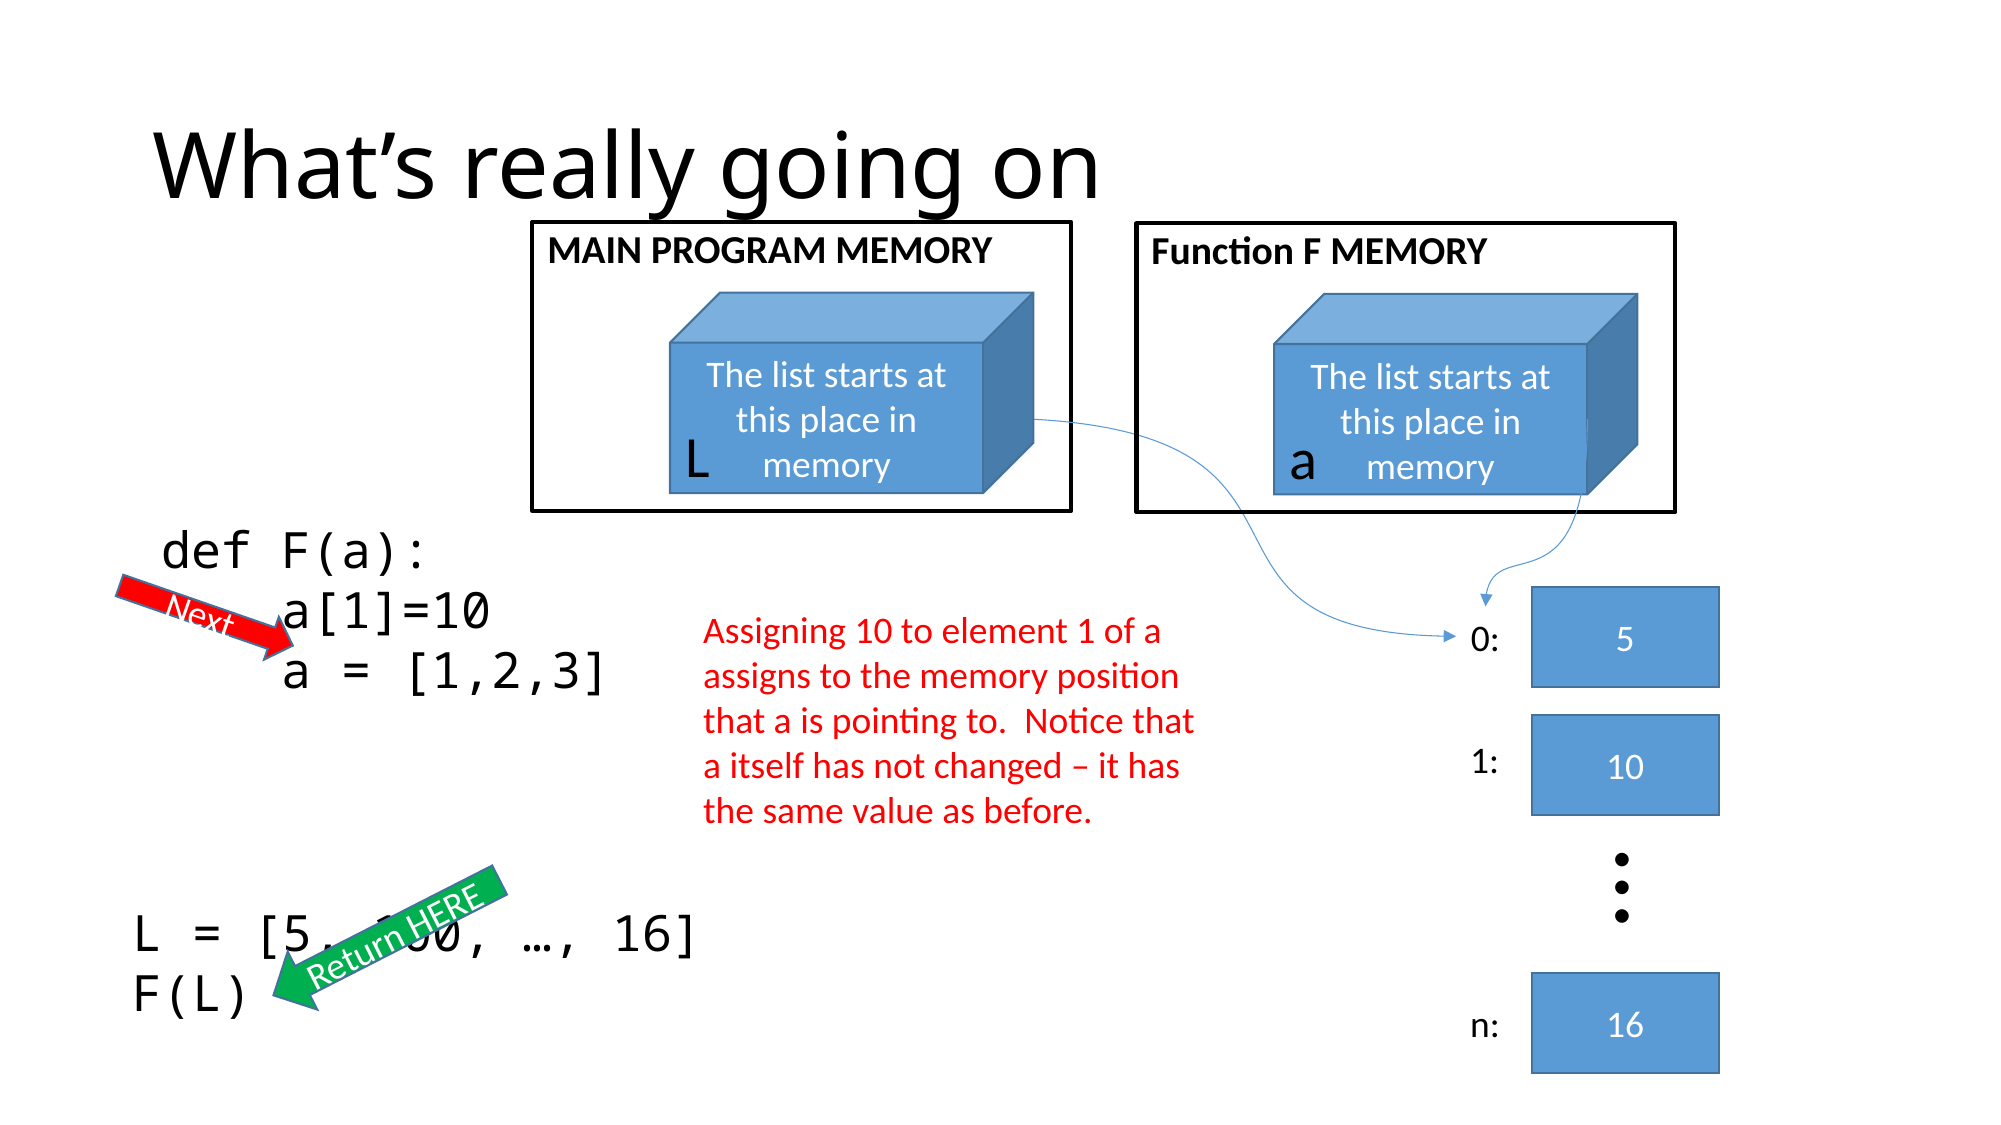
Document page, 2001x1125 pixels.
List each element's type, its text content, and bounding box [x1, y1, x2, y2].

text_box MAIN PROGRAM MEMORY [532, 278, 1072, 511]
text_box Next [114, 573, 295, 662]
text_box a [1274, 413, 1333, 417]
text_box … [1586, 835, 1737, 943]
text_box The list starts at this place in memory [668, 291, 1035, 495]
text_box n: [1455, 992, 1515, 1053]
text_box 1: [1455, 728, 1515, 789]
text_box Function F MEMORY [1136, 223, 1676, 513]
text_box 0: [1456, 606, 1515, 667]
text_box 10 [1531, 714, 1720, 816]
title What’s really going on [137, 59, 1863, 278]
text_box 5 [1531, 586, 1720, 688]
text_box L [670, 412, 725, 497]
text_box L = [5, 100, …, 16] F(L) [117, 893, 718, 1029]
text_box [1485, 419, 1588, 607]
text_box def F(a): a[1]=10 a = [1,2,3] [146, 510, 627, 706]
text_box The list starts at this place in memory [1273, 292, 1639, 496]
text_box Return HERE [272, 864, 509, 1012]
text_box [983, 417, 1456, 637]
text_box 16 [1531, 972, 1720, 1074]
text_box Assigning 10 to element 1 of a assigns to the memory position that a is pointing to. Notice that a itself has not changed – it has the same value as before. [688, 598, 1220, 839]
